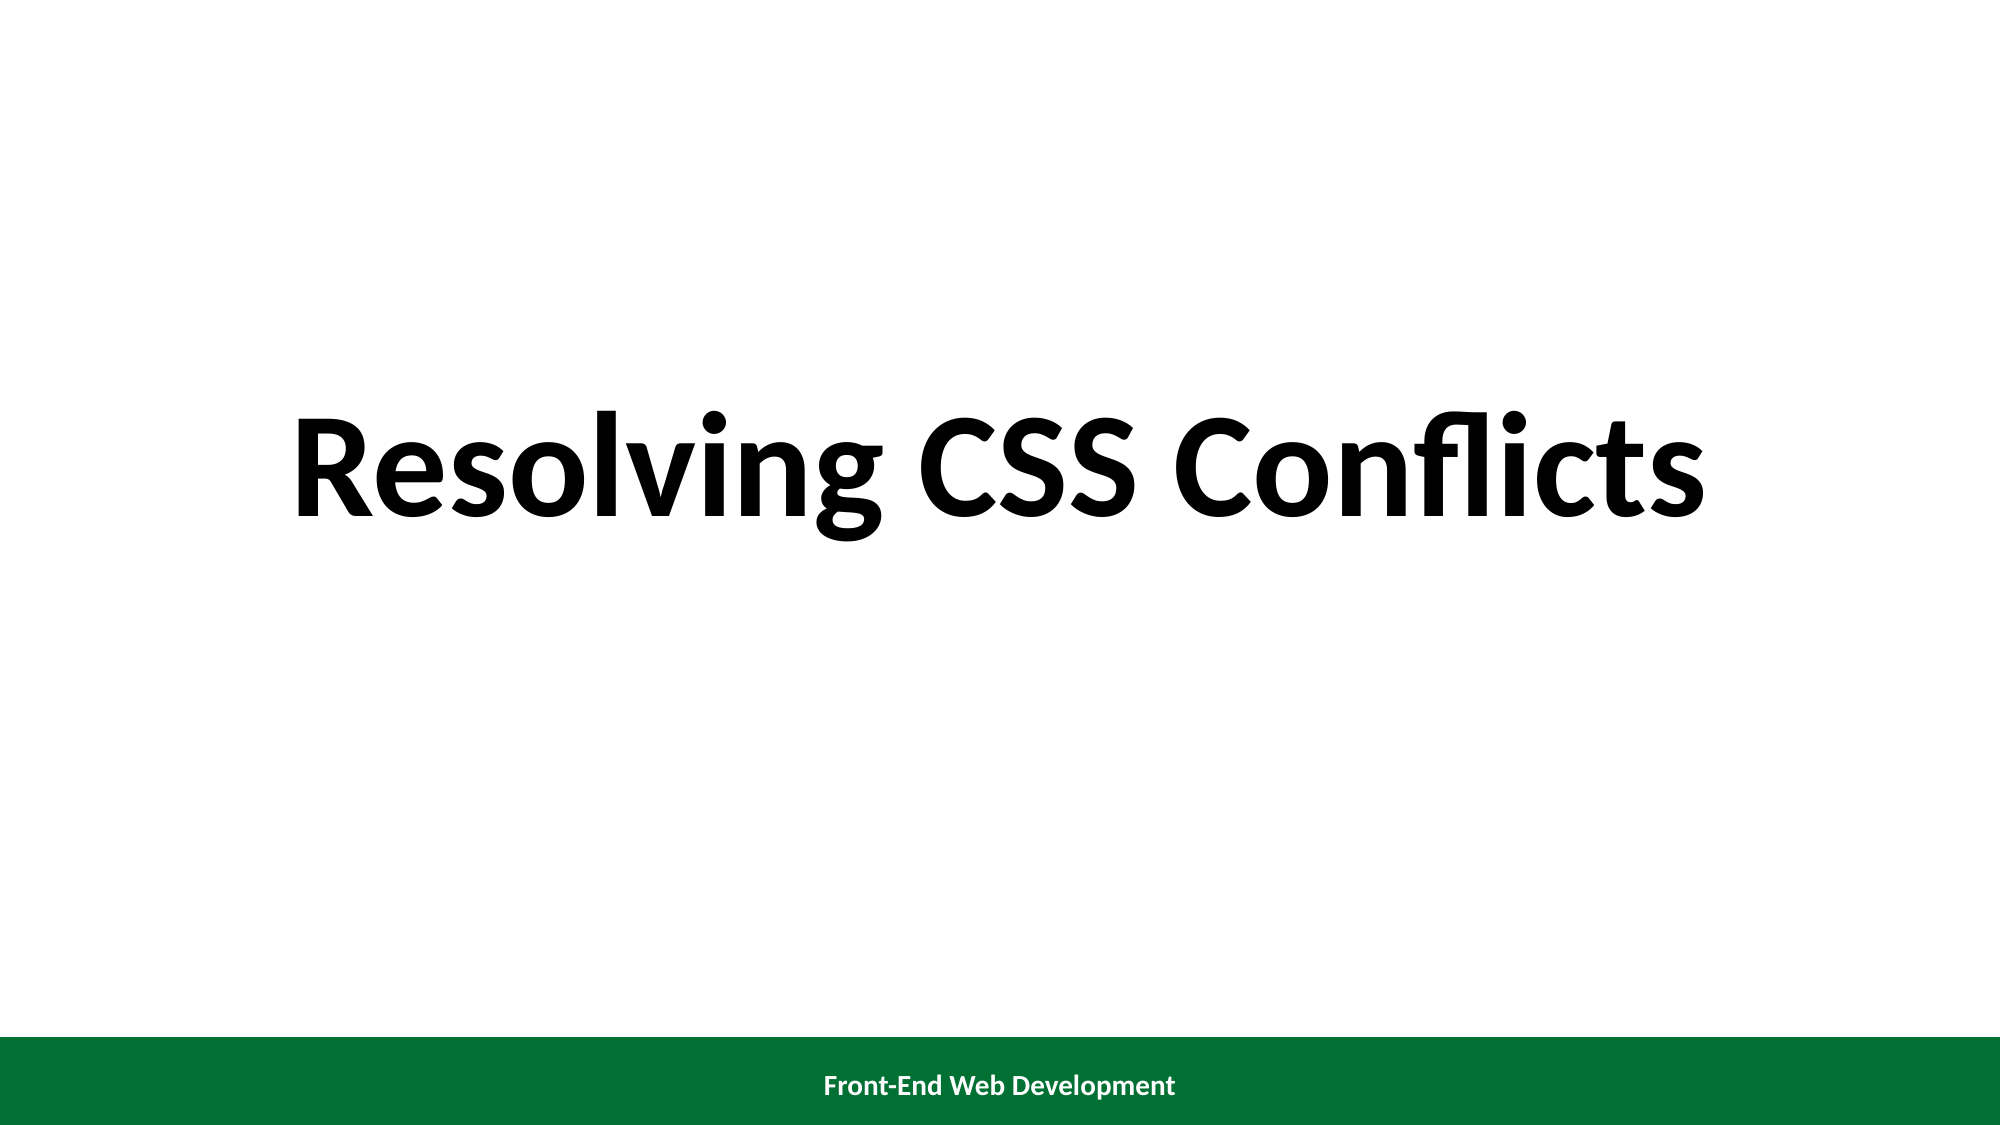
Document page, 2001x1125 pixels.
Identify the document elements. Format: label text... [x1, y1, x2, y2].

text_box Resolving CSS Conflicts [0, 359, 2000, 554]
